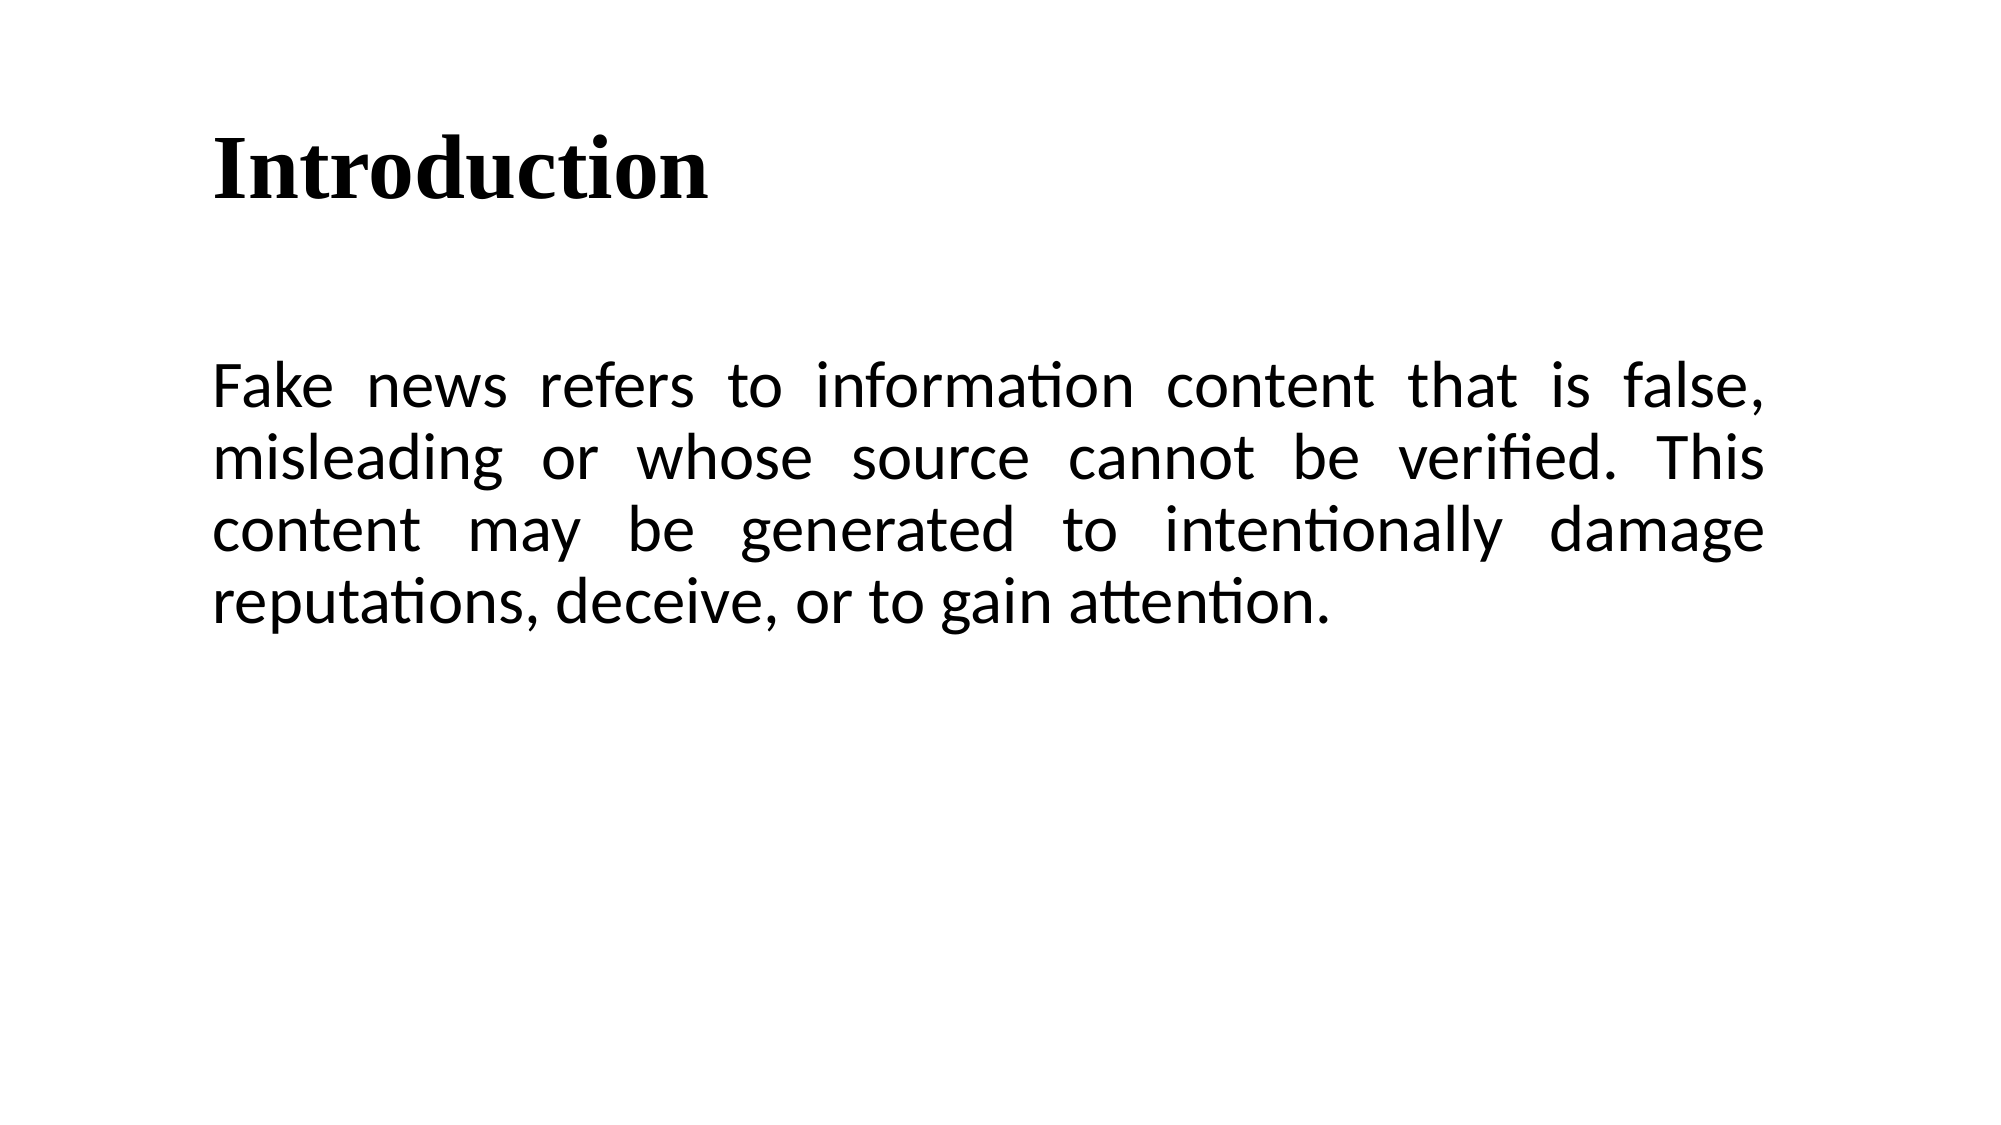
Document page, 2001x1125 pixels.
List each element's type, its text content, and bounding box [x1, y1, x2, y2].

list Fake news refers to information content that is false, misleading or whose source cannot be verified. This content may be generated to intentionally damage reputations, deceive, or to gain attention. [197, 342, 1783, 1057]
title Introduction [197, 59, 1863, 278]
